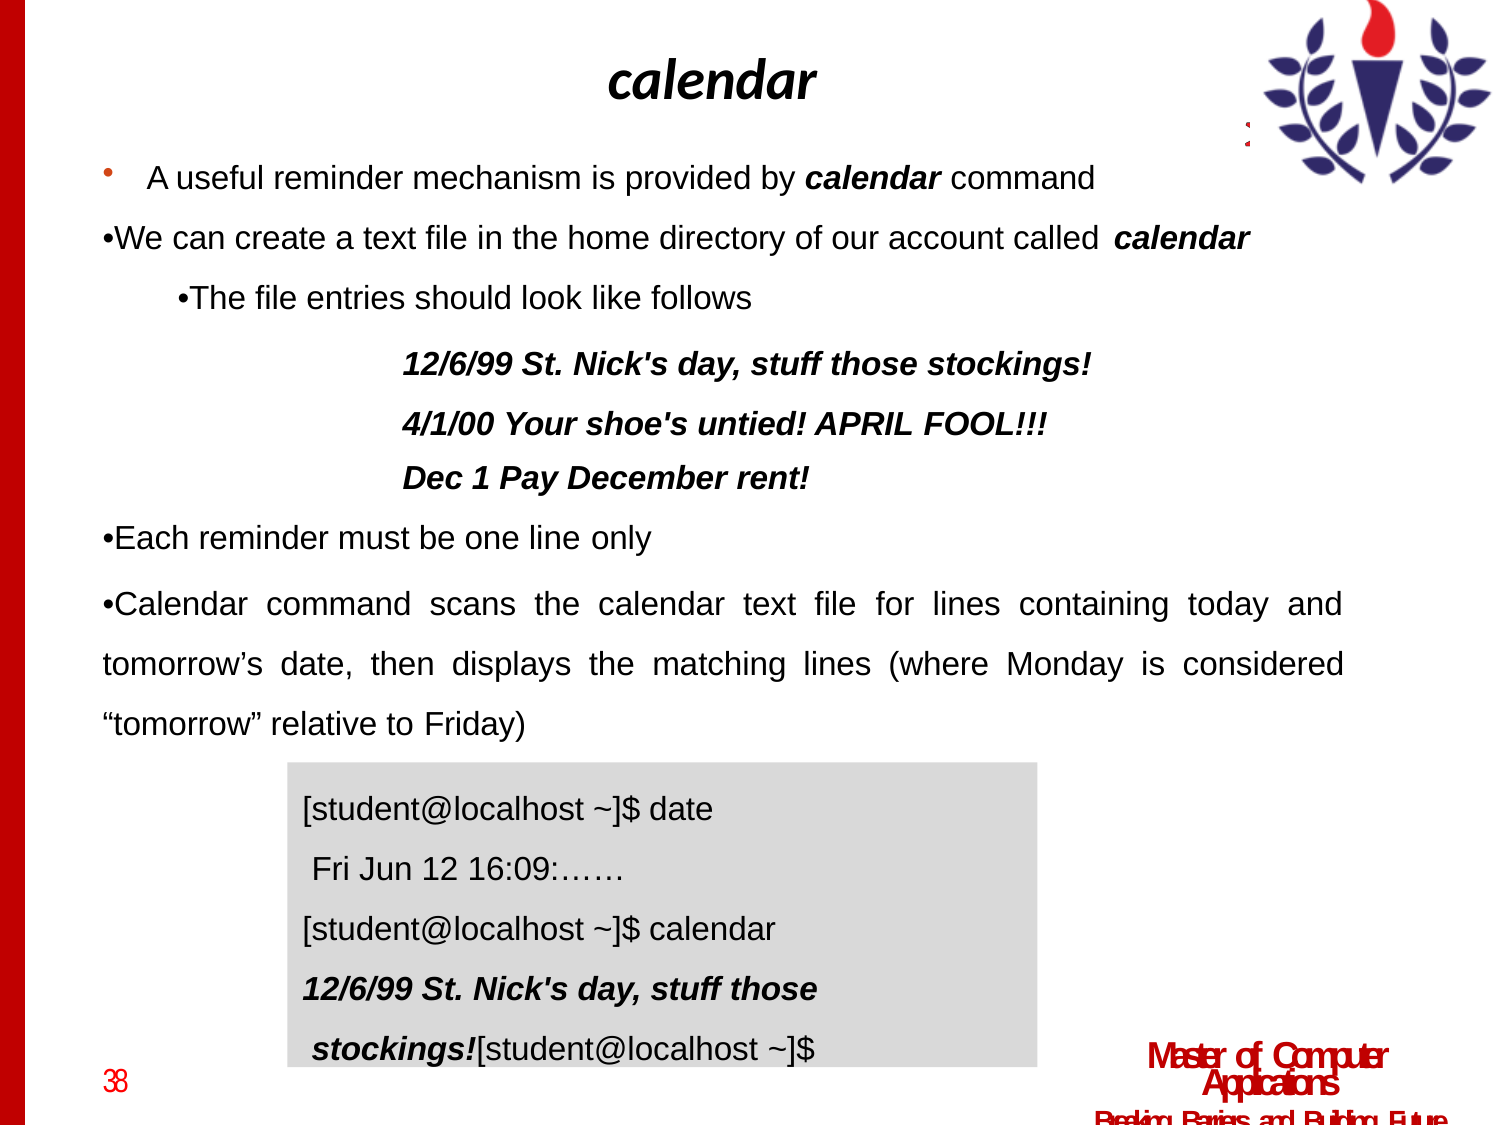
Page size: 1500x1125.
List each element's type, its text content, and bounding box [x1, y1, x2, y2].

title calendar [605, 41, 820, 156]
text_box A useful reminder mechanism is provided by calendar command •We can create a text file in the home directory of our account called calendar •The file entries should look like follows 12/6/99 St. Nick's day, stuff those stockings! 4/1/00 Your shoe's untied! APRIL FOOL!!! Dec 1 Pay December rent! •Each reminder must be one line only •Calendar command scans the calendar text file for lines containing today and tomorrow’s date, then displays the matching lines (where Monday is considered “tomorrow” relative to Friday) [100, 156, 1363, 742]
text_box [student@localhost ~]$ date Fri Jun 12 16:09:…… [student@localhost ~]$ calendar 12/6/99 St. Nick's day, stuff those stockings![student@localhost ~]$ [287, 762, 1038, 1068]
slide_number 38 [76, 1031, 215, 1125]
picture [1234, 0, 1500, 226]
footer Master of Computer Applications Breaking Barriers and Building Future [1088, 1049, 1455, 1125]
